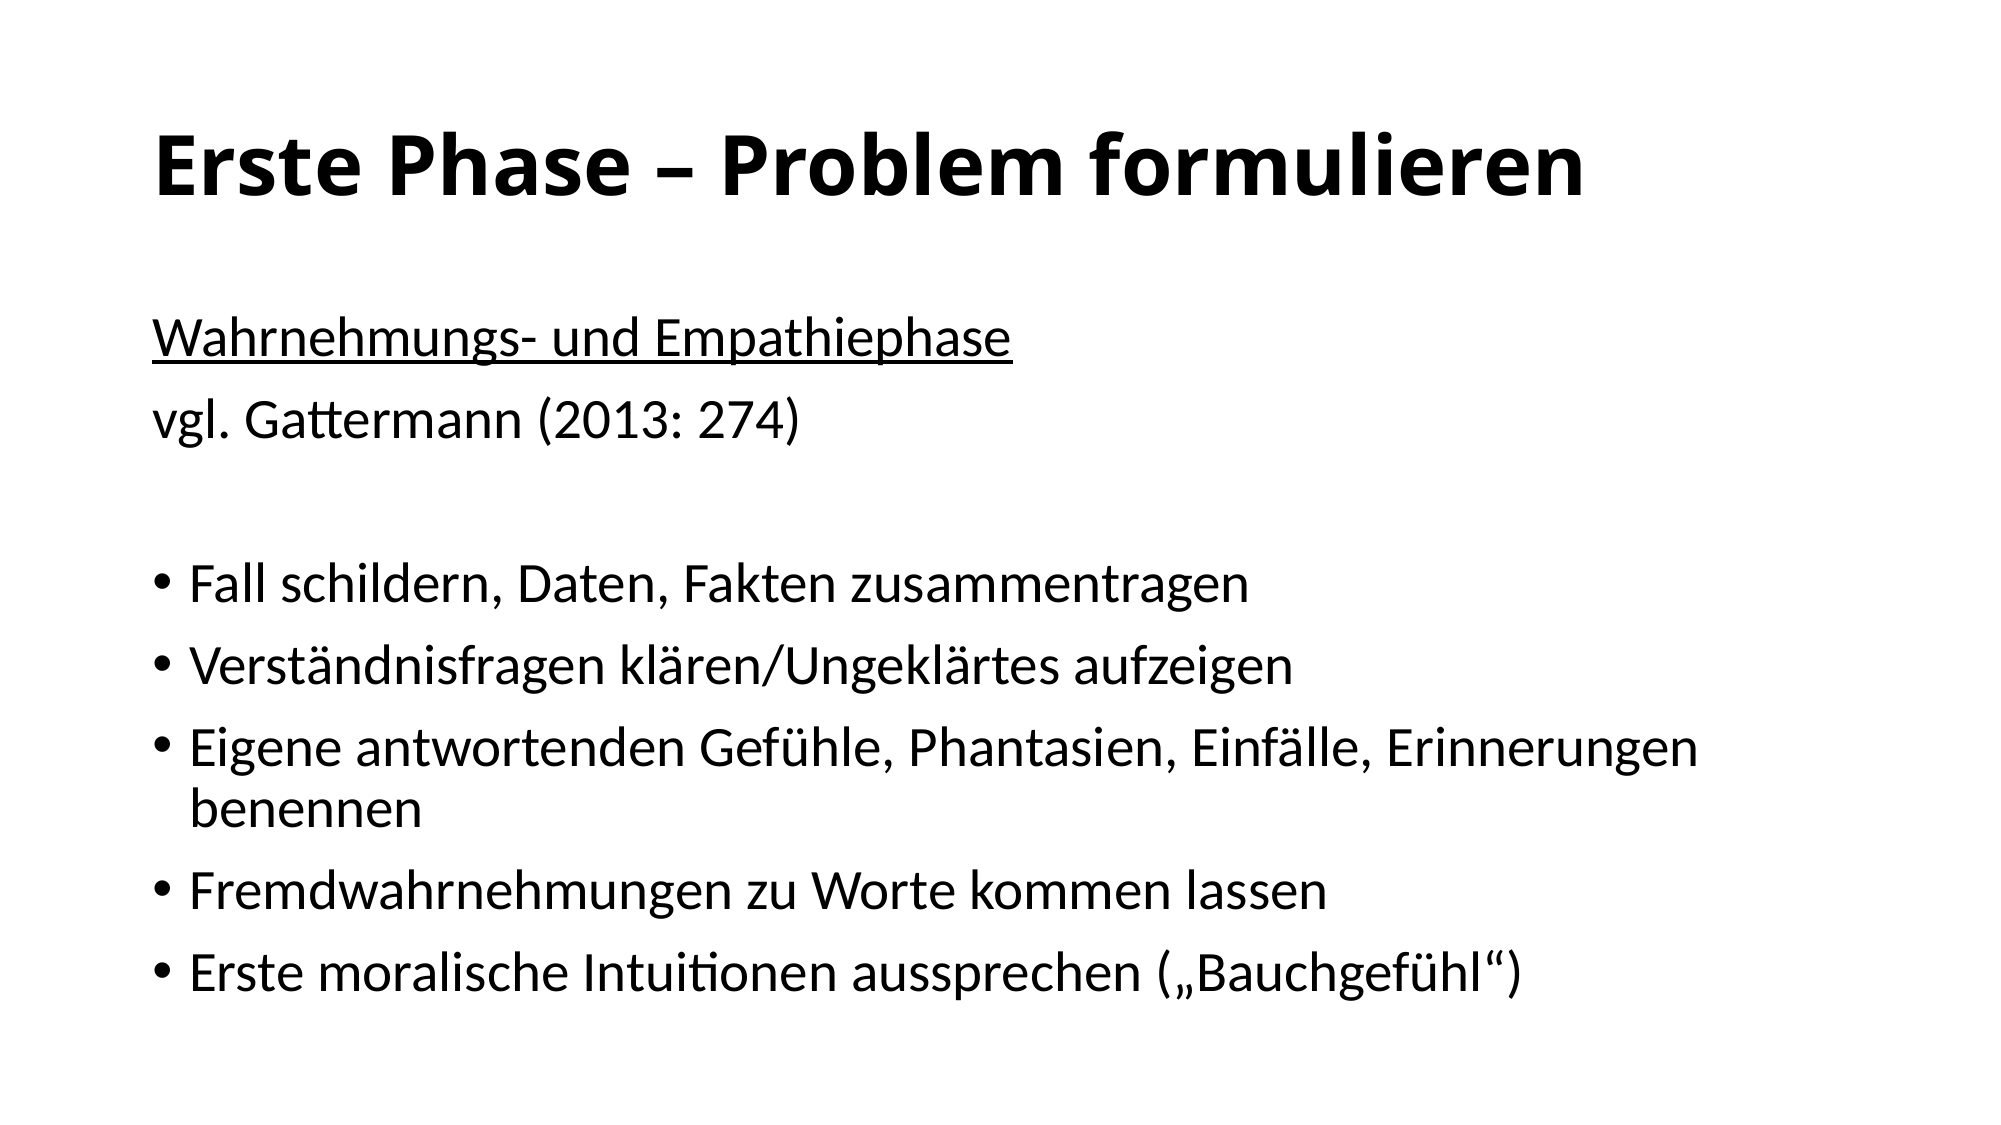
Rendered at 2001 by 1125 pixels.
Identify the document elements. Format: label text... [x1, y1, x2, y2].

list Wahrnehmungs- und Empathiephase vgl. Gattermann (2013: 274) Fall schildern, Daten, Fakten zusammentragen Verständnisfragen klären/Ungeklärtes aufzeigen Eigene antwortenden Gefühle, Phantasien, Einfälle, Erinnerungen benennen Fremdwahrnehmungen zu Worte kommen lassen Erste moralische Intuitionen aussprechen („Bauchgefühl“) [137, 299, 1863, 1014]
title Erste Phase – Problem formulieren [137, 59, 1863, 278]
